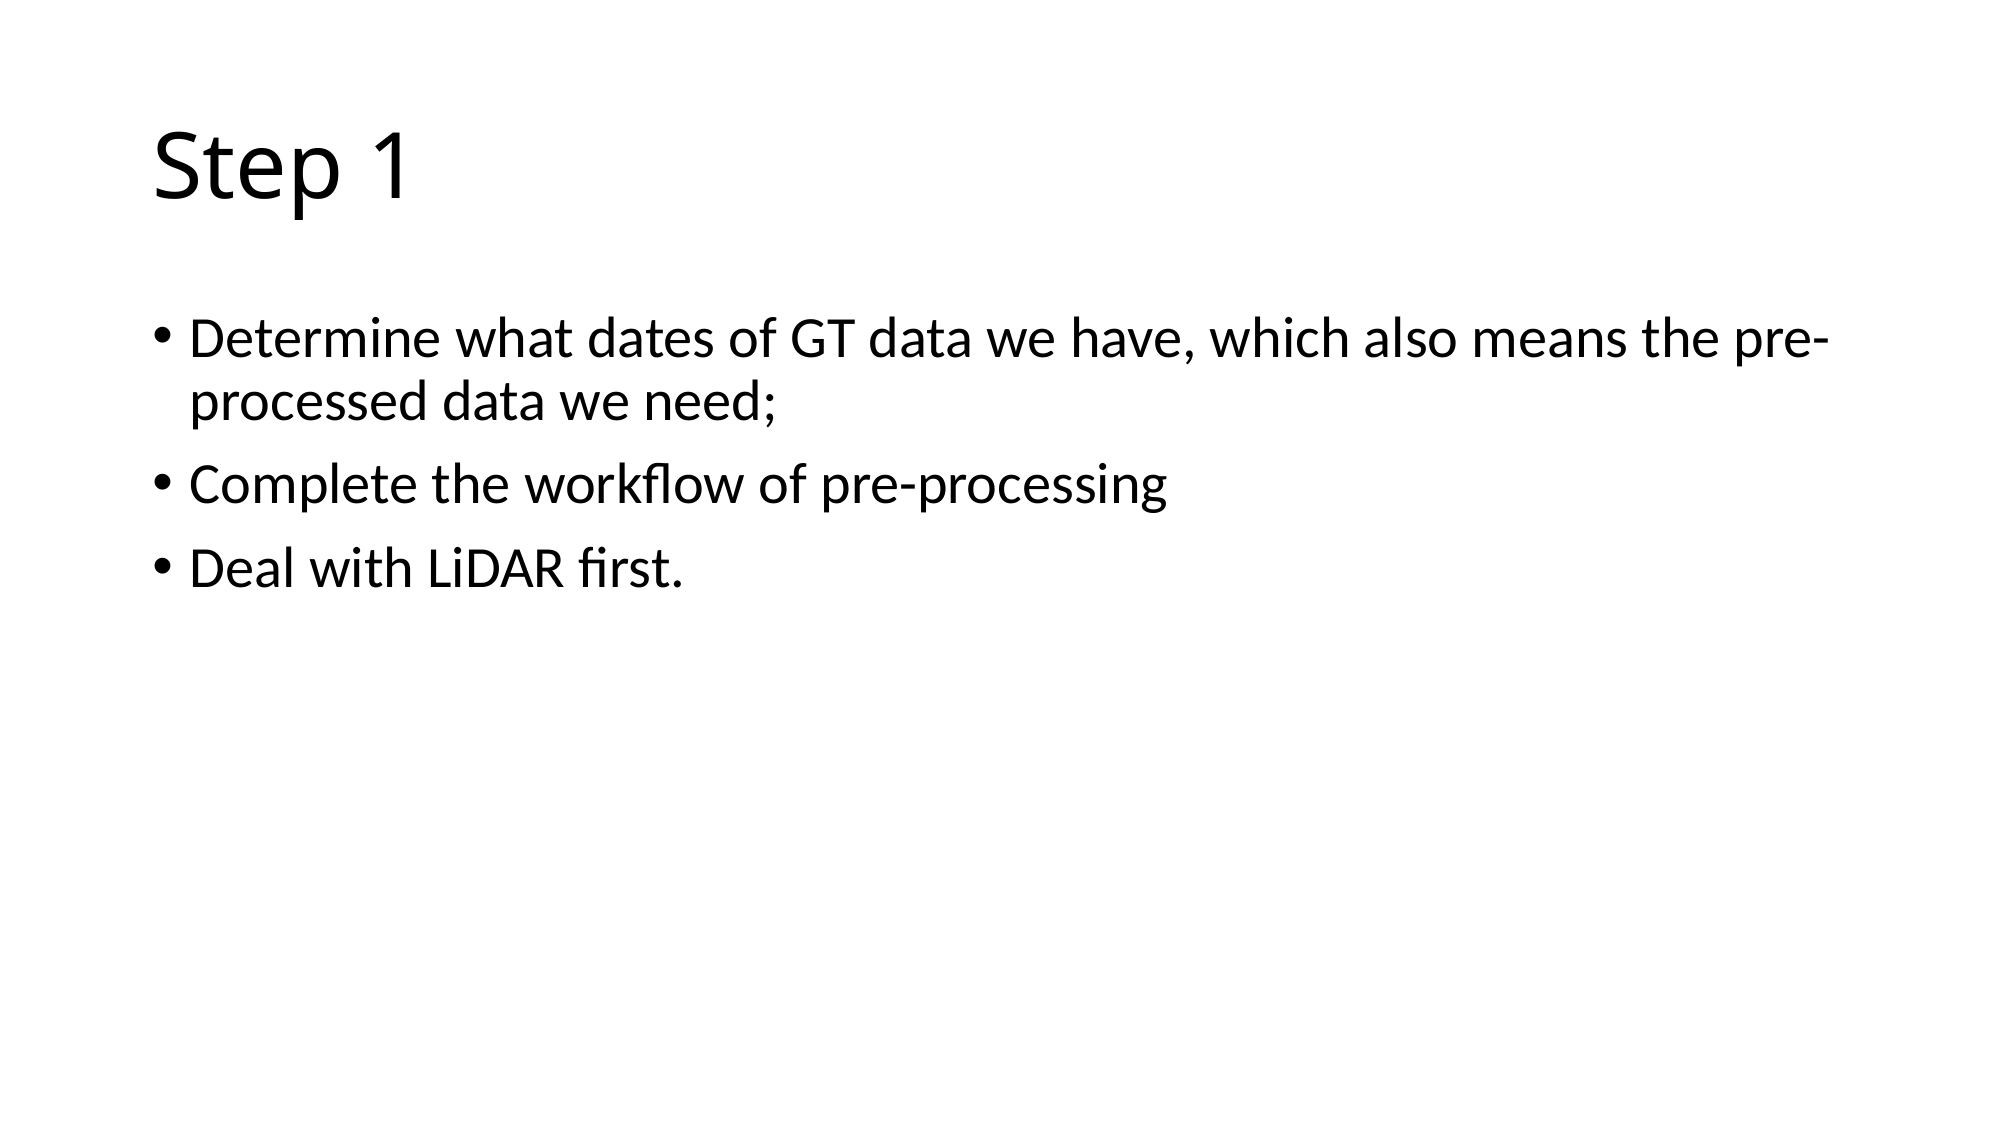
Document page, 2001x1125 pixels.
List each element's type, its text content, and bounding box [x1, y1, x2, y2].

list Determine what dates of GT data we have, which also means the pre-processed data we need; Complete the workflow of pre-processing Deal with LiDAR first. [137, 299, 1863, 1014]
title Step 1 [137, 59, 1863, 278]
